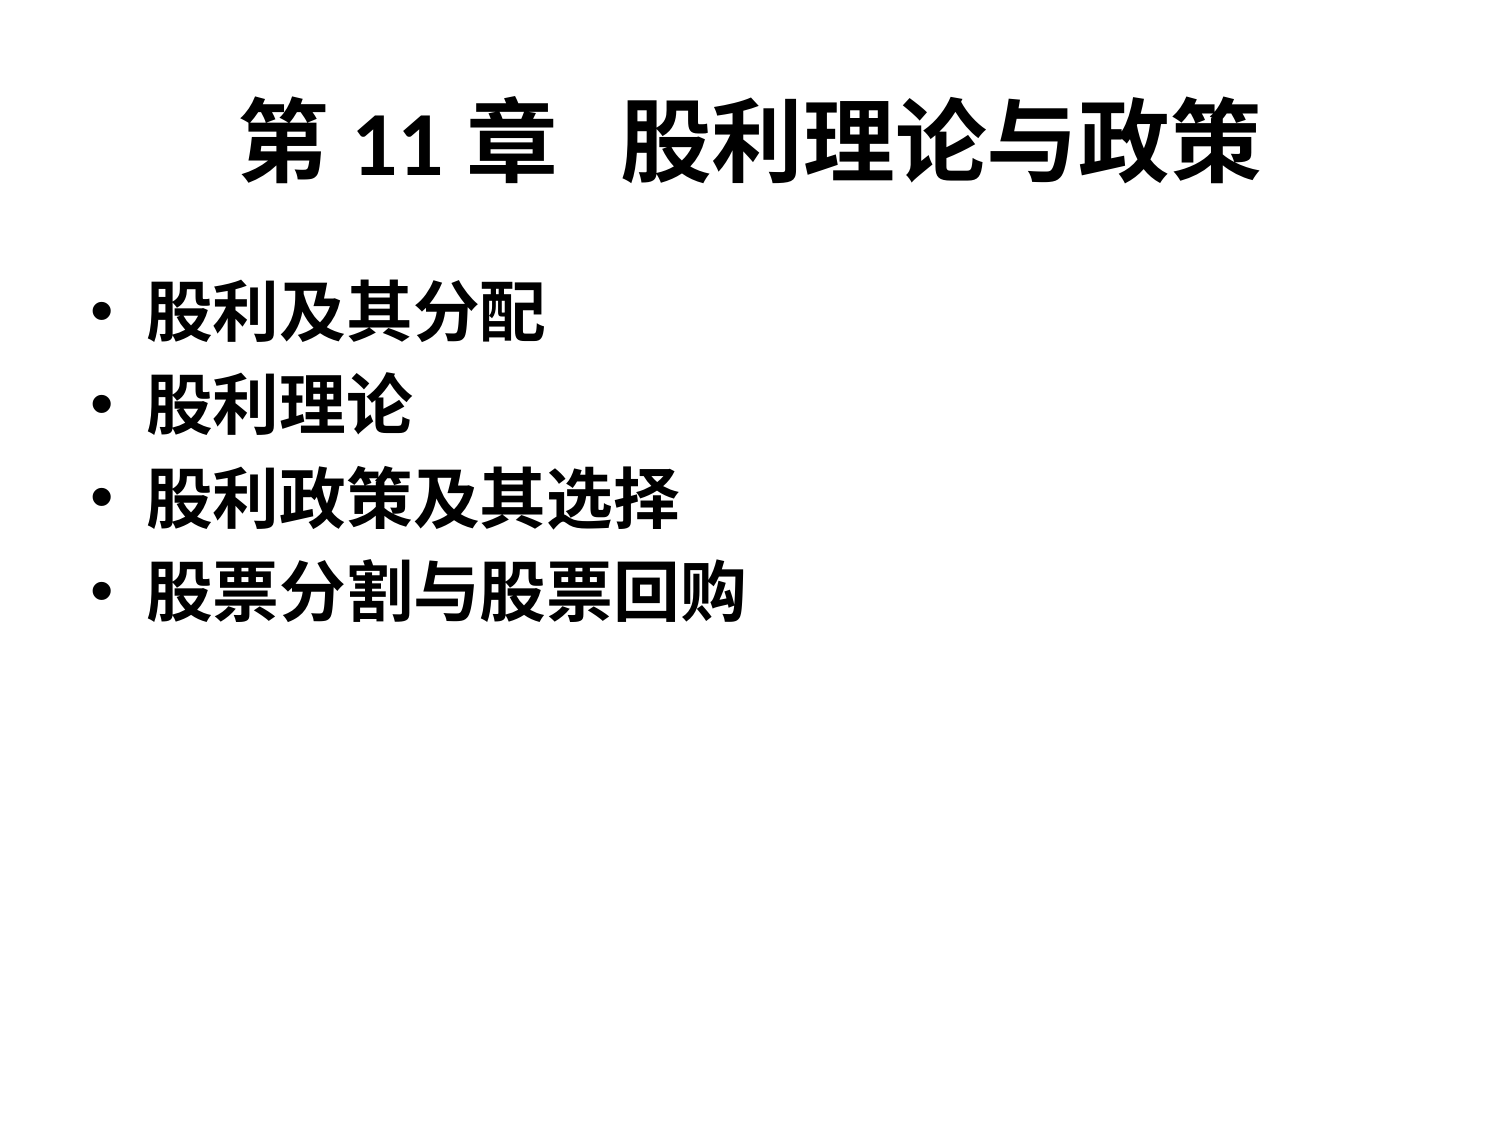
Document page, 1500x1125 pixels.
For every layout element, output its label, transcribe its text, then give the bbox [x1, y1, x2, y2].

title 第11章 股利理论与政策 [75, 45, 1425, 233]
list 股利及其分配 股利理论 股利政策及其选择 股票分割与股票回购 [75, 262, 1425, 1005]
